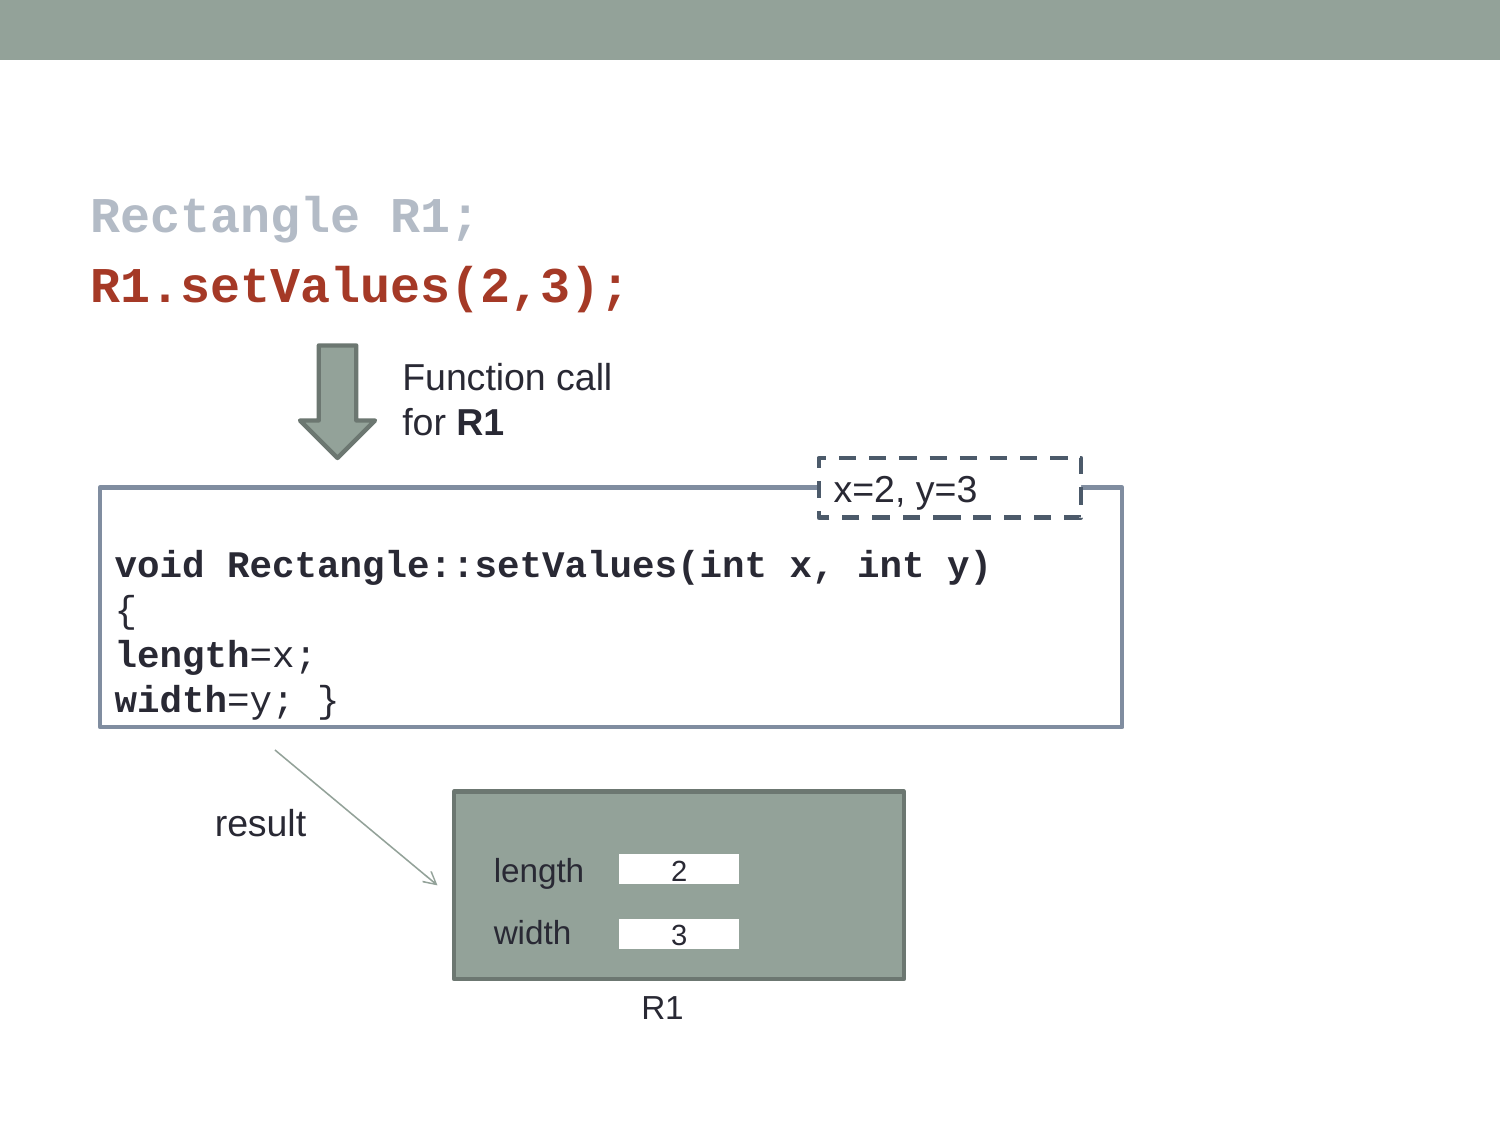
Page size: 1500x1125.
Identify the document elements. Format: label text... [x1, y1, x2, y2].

text_box [452, 789, 906, 981]
text_box R1 [626, 979, 752, 1034]
text_box result [200, 791, 271, 852]
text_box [274, 749, 438, 886]
text_box length [479, 841, 605, 897]
list Rectangle R1; R1.setValues(2,3); [75, 174, 1425, 1063]
text_box width [479, 904, 605, 959]
text_box 3 [614, 914, 744, 953]
text_box Function call for R1 [387, 345, 675, 451]
text_box x=2, y=3 [817, 456, 1083, 520]
text_box void Rectangle::setValues(int x, int y) { length=x; width=y; } [98, 485, 1124, 729]
text_box 2 [614, 850, 744, 889]
text_box [298, 343, 377, 461]
